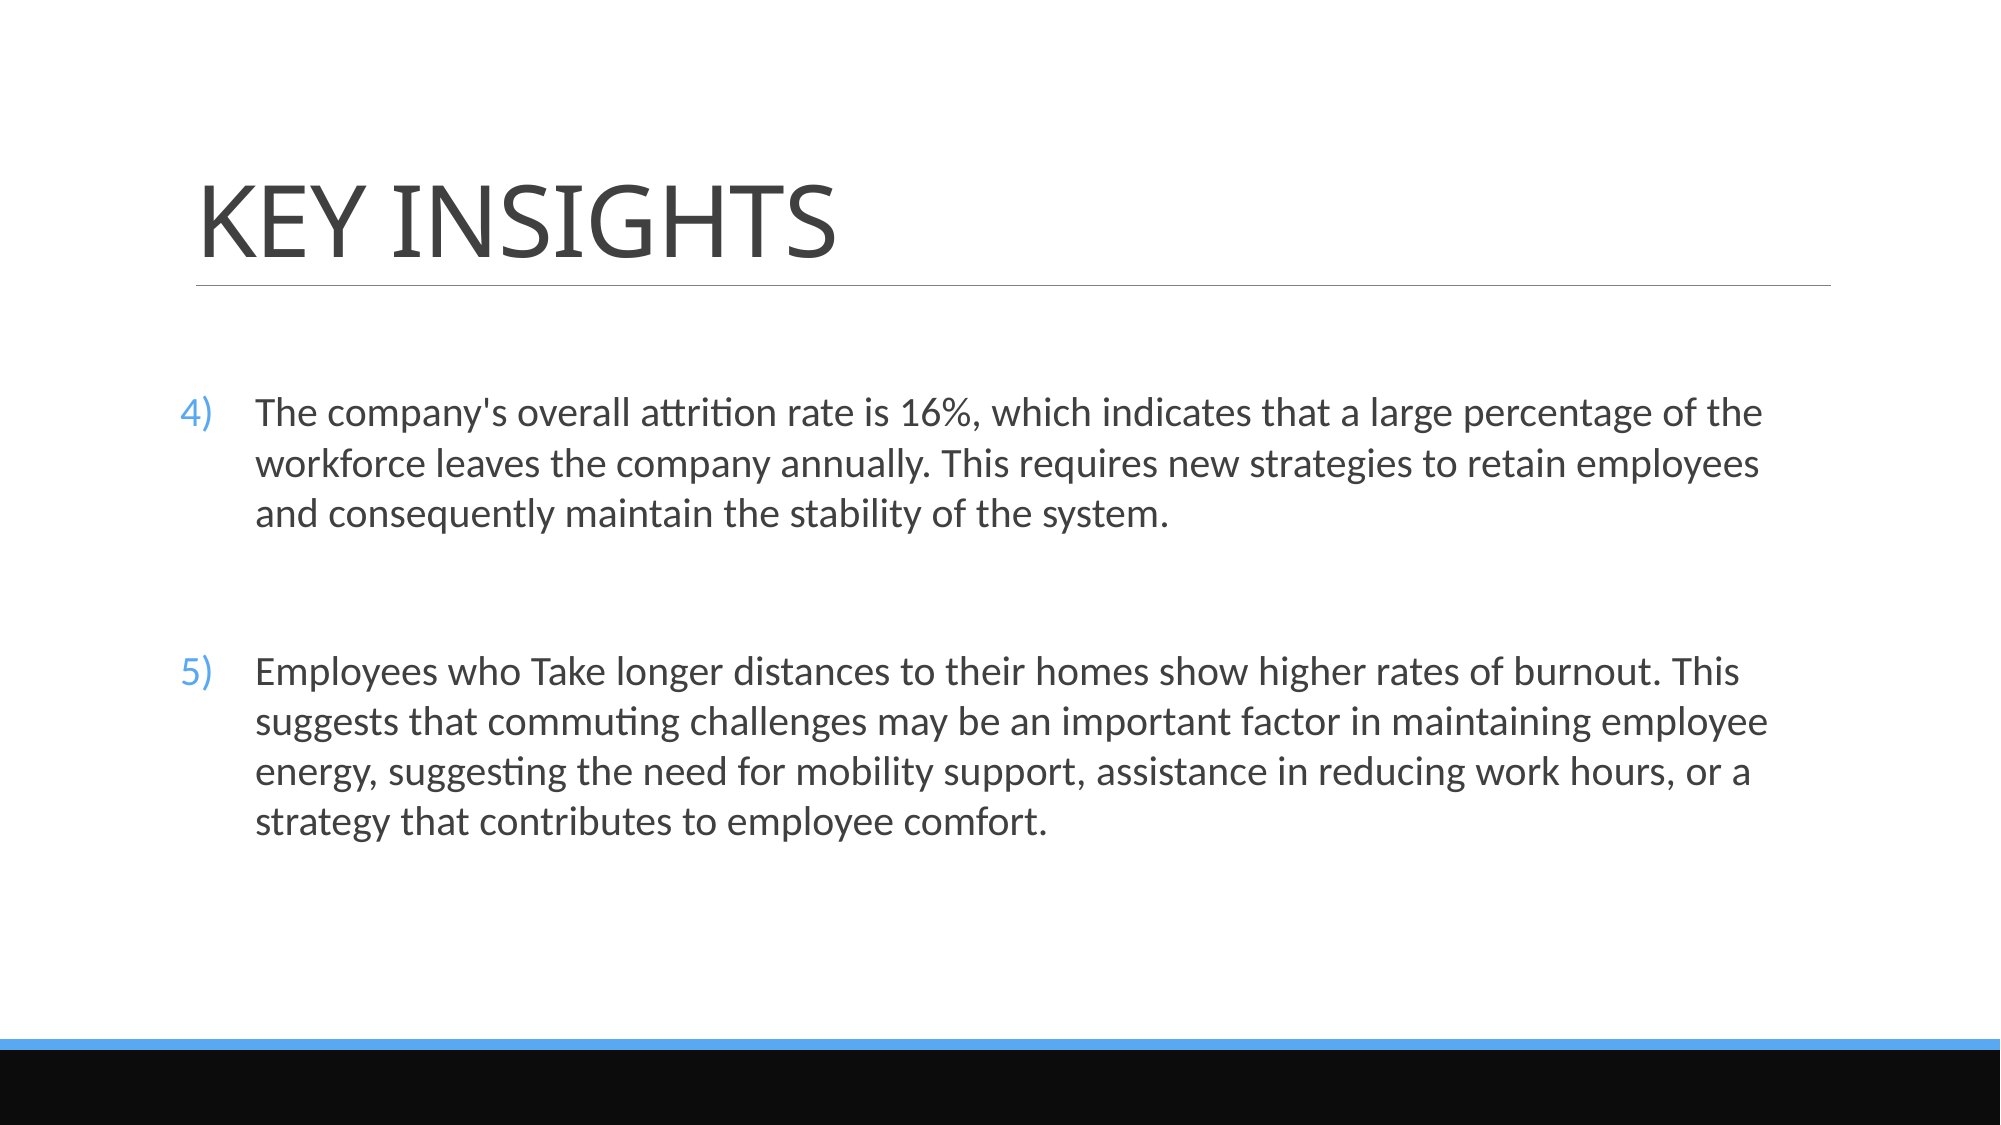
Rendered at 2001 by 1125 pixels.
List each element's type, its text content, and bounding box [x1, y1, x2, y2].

list The company's overall attrition rate is 16%, which indicates that a large percentage of the workforce leaves the company annually. This requires new strategies to retain employees and consequently maintain the stability of the system. Employees who Take longer distances to their homes show higher rates of burnout. This suggests that commuting challenges may be an important factor in maintaining employee energy, suggesting the need for mobility support, assistance in reducing work hours, or a strategy that contributes to employee comfort. [180, 302, 1830, 963]
title KEY INSIGHTS [180, 47, 1830, 285]
